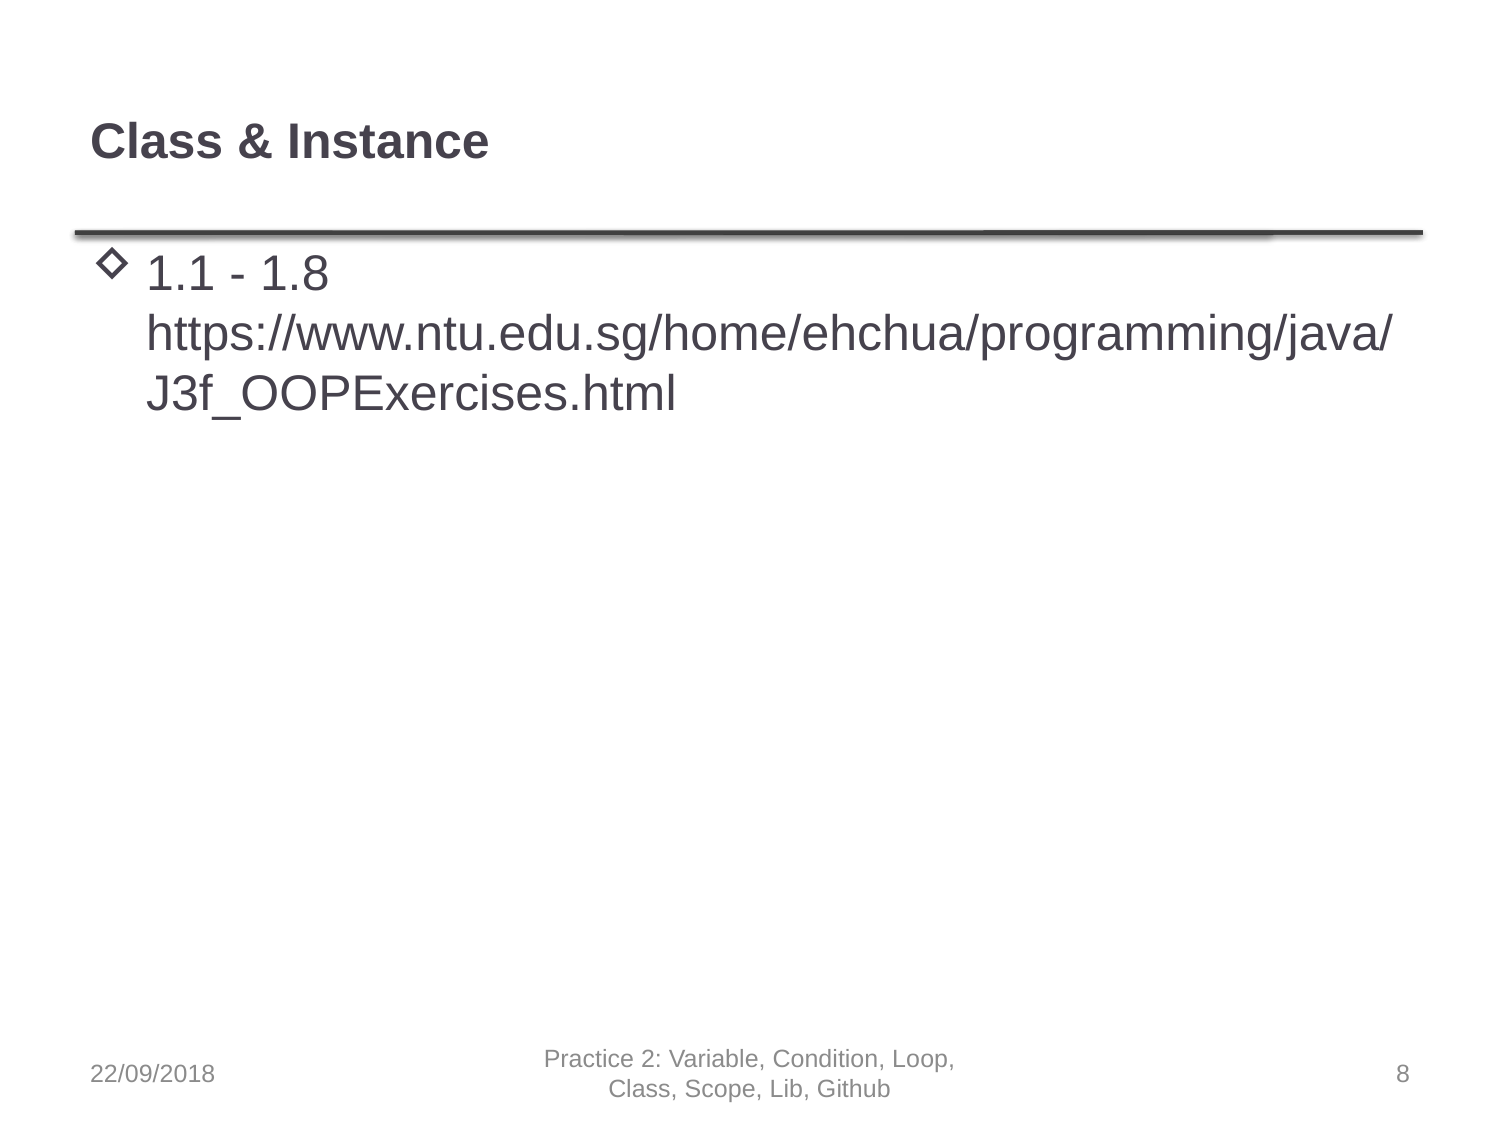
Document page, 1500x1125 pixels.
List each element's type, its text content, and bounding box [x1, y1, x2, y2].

footer Practice 2: Variable, Condition, Loop, Class, Scope, Lib, Github [512, 1042, 988, 1103]
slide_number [75, 1042, 425, 1103]
slide_number 8 [1074, 1042, 1425, 1103]
list 1.1 - 1.8 https://www.ntu.edu.sg/home/ehchua/programming/java/J3f_OOPExercises.html [75, 232, 1425, 1072]
title Class & Instance [74, 44, 1272, 233]
